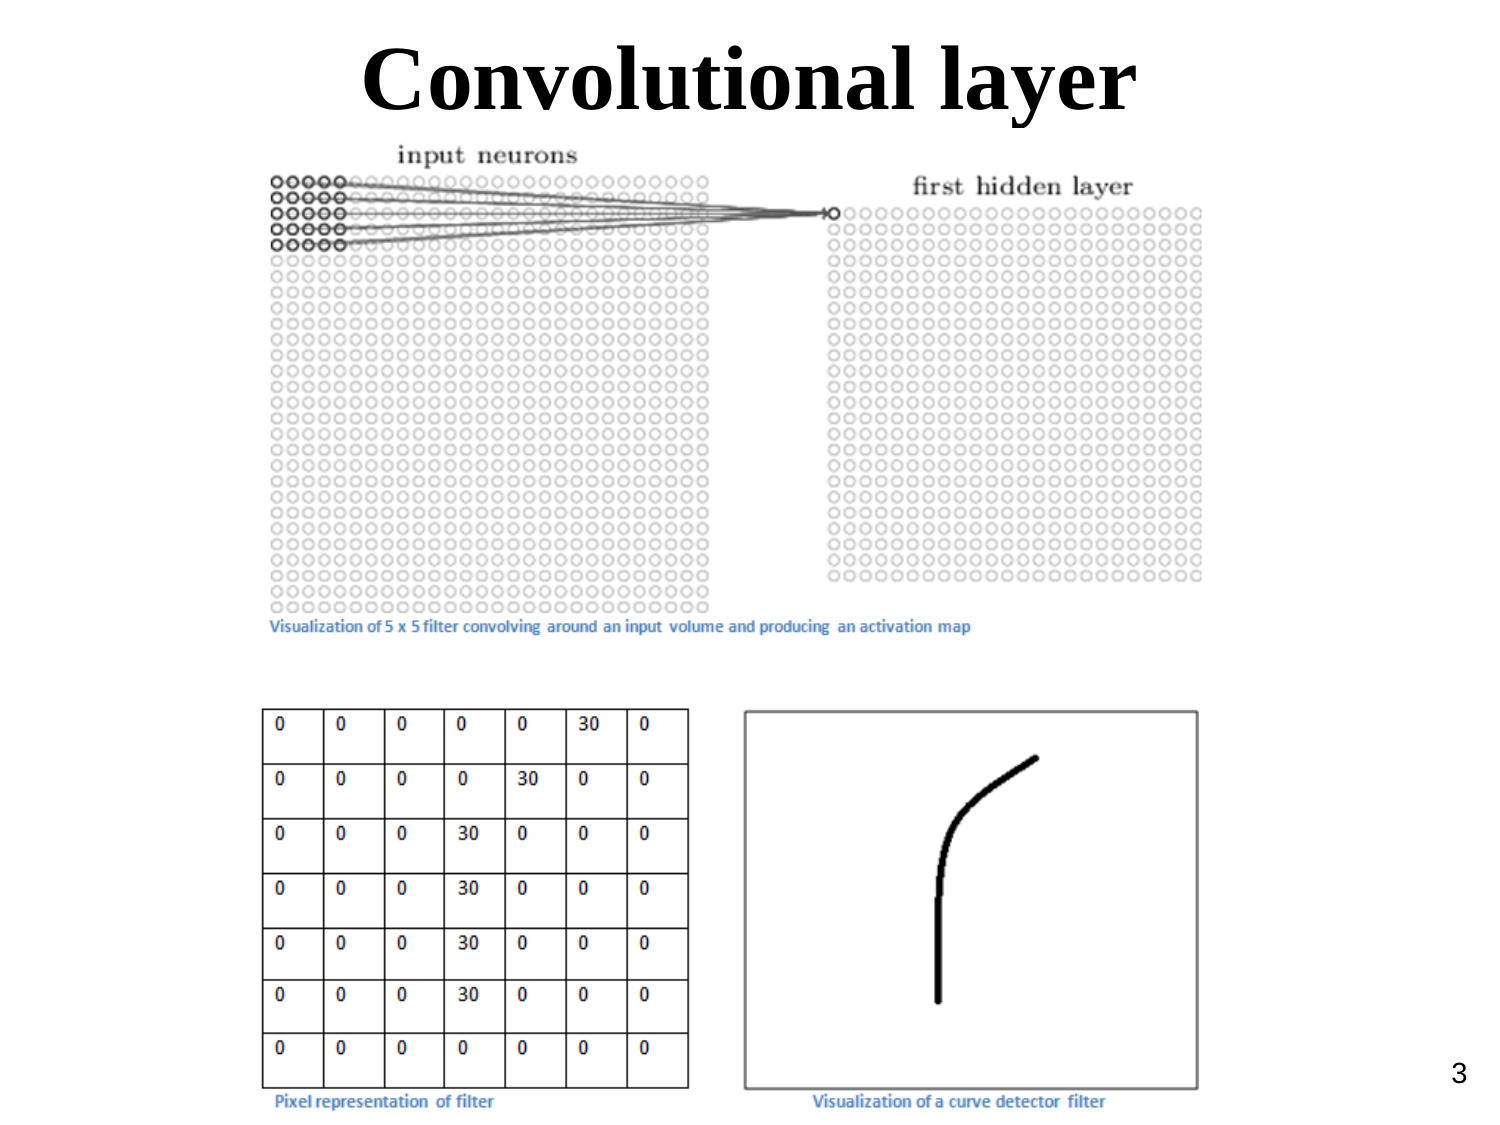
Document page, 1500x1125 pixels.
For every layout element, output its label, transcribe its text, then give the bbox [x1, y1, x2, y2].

picture [245, 690, 1221, 1125]
text_box Convolutional layer [0, 10, 1500, 136]
picture [252, 128, 1221, 653]
slide_number 3 [1224, 1046, 1483, 1125]
